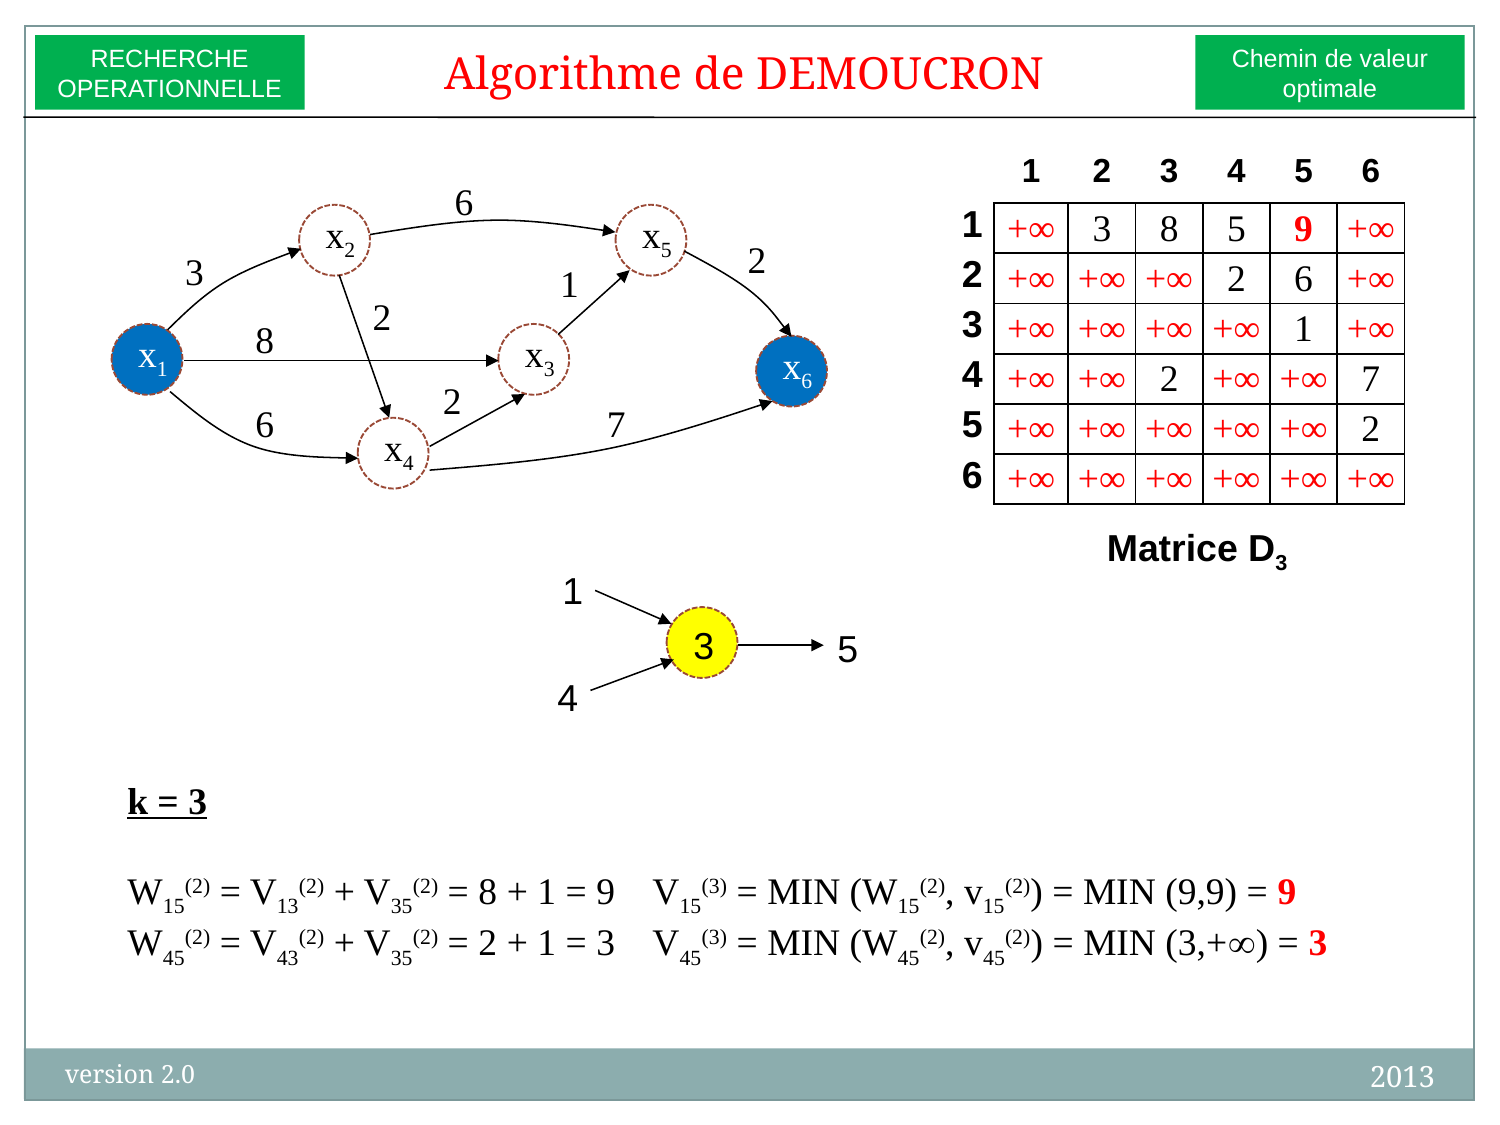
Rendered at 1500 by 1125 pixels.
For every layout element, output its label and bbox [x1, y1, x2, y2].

table_cell [1136, 405, 1202, 453]
table_cell [1136, 254, 1202, 303]
table_cell [1204, 455, 1269, 503]
table_cell [1069, 254, 1135, 303]
table_cell [1069, 405, 1135, 453]
text_box [1195, 35, 1465, 110]
table_cell [1338, 304, 1404, 353]
table_cell [1204, 254, 1269, 303]
table_cell [1271, 455, 1336, 503]
table_cell [1136, 204, 1202, 252]
slide_number [950, 1050, 1450, 1111]
table_cell [995, 405, 1067, 453]
table_cell [1271, 304, 1336, 353]
text_box [542, 559, 880, 727]
table_cell [995, 355, 1067, 403]
table_cell [995, 204, 1067, 252]
table_cell [1338, 455, 1404, 503]
table_cell [1338, 204, 1404, 252]
table_cell [1069, 304, 1135, 353]
text_box [992, 516, 1403, 582]
table_cell [1338, 254, 1404, 303]
title [305, 37, 1184, 106]
table_cell [1204, 405, 1269, 453]
table_cell [1136, 355, 1202, 403]
table_cell [1069, 355, 1135, 403]
table_cell [1271, 254, 1336, 303]
table_cell [1204, 355, 1269, 403]
table_cell [1069, 455, 1135, 503]
table_cell [1069, 204, 1135, 252]
table_cell [1271, 405, 1336, 453]
text_box [112, 769, 1402, 977]
footer [50, 1051, 638, 1112]
table_cell [1271, 355, 1336, 403]
text_box [35, 35, 305, 110]
table_cell [995, 254, 1067, 303]
table_cell [877, 203, 993, 504]
table_cell [1271, 204, 1336, 252]
table_cell [1204, 204, 1269, 252]
table_cell [1204, 304, 1269, 353]
table_cell [1338, 355, 1404, 403]
table_cell [995, 304, 1067, 353]
table_header [877, 153, 1405, 203]
table_cell [1136, 455, 1202, 503]
table_cell [1338, 405, 1404, 453]
text_box [111, 169, 851, 489]
table_cell [995, 455, 1067, 503]
table_cell [1136, 304, 1202, 353]
